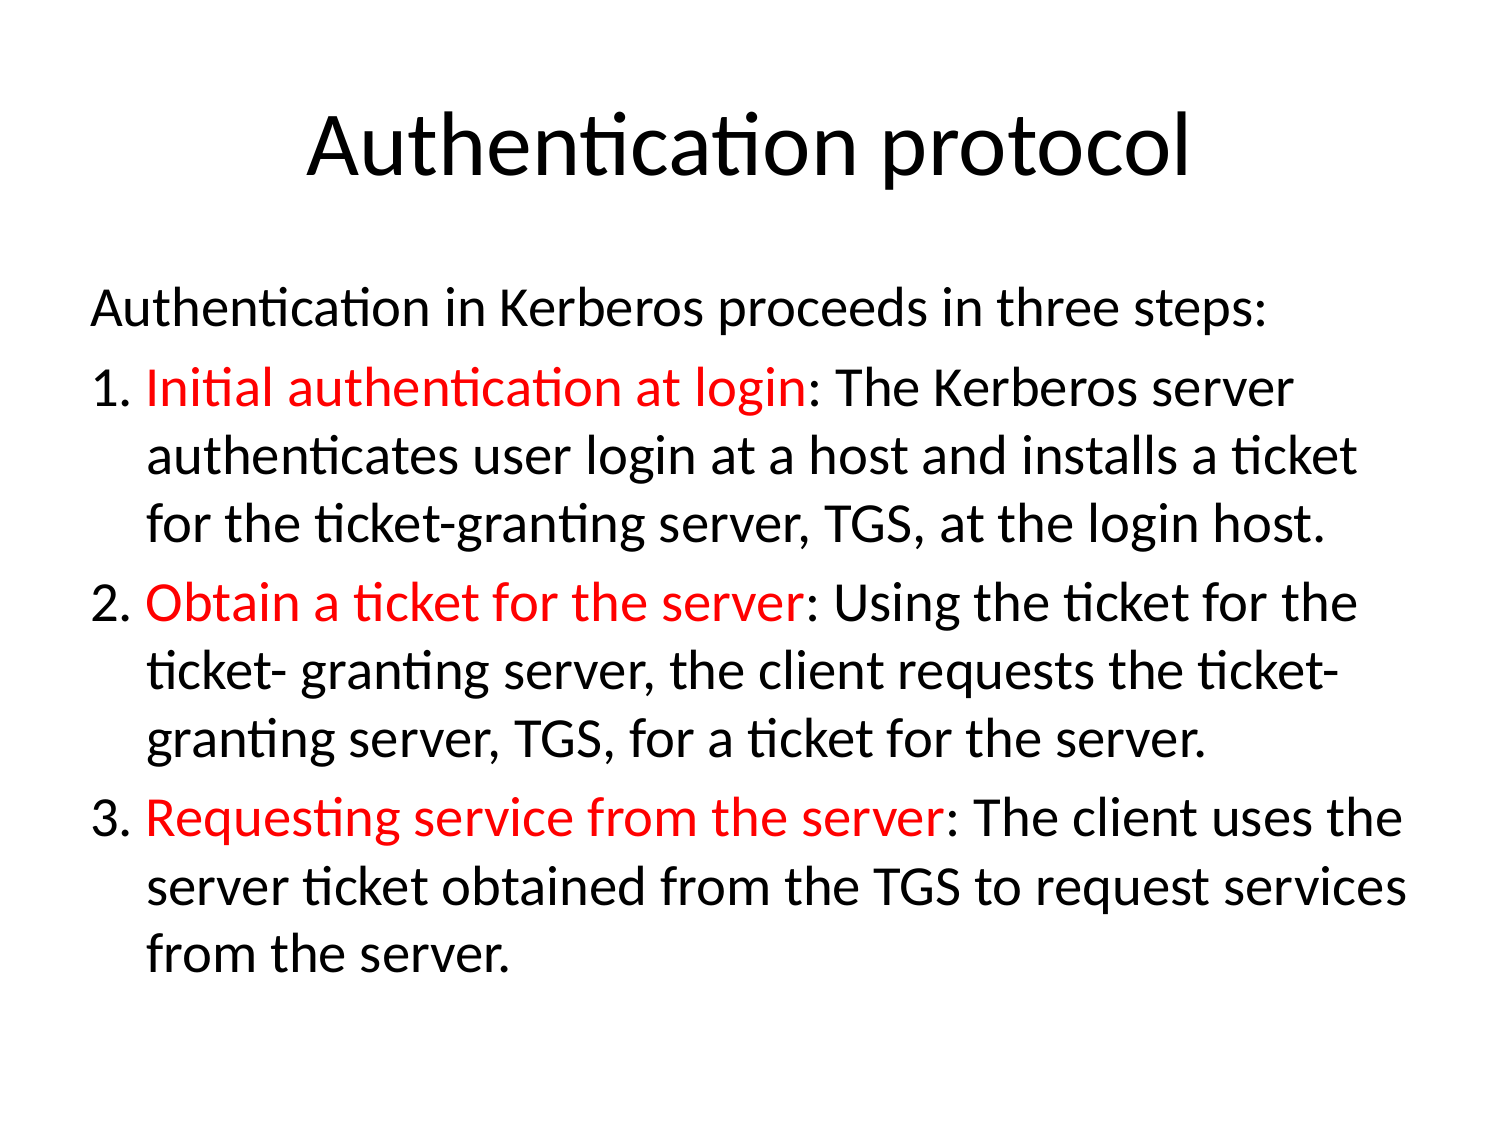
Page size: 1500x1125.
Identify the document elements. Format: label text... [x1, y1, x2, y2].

list Authentication in Kerberos proceeds in three steps: 1. Initial authentication at login: The Kerberos server authenticates user login at a host and installs a ticket for the ticket-granting server, TGS, at the login host. 2. Obtain a ticket for the server: Using the ticket for the ticket- granting server, the client requests the ticket-granting server, TGS, for a ticket for the server. 3. Requesting service from the server: The client uses the server ticket obtained from the TGS to request services from the server. [75, 262, 1425, 1005]
title Authentication protocol [75, 45, 1425, 233]
